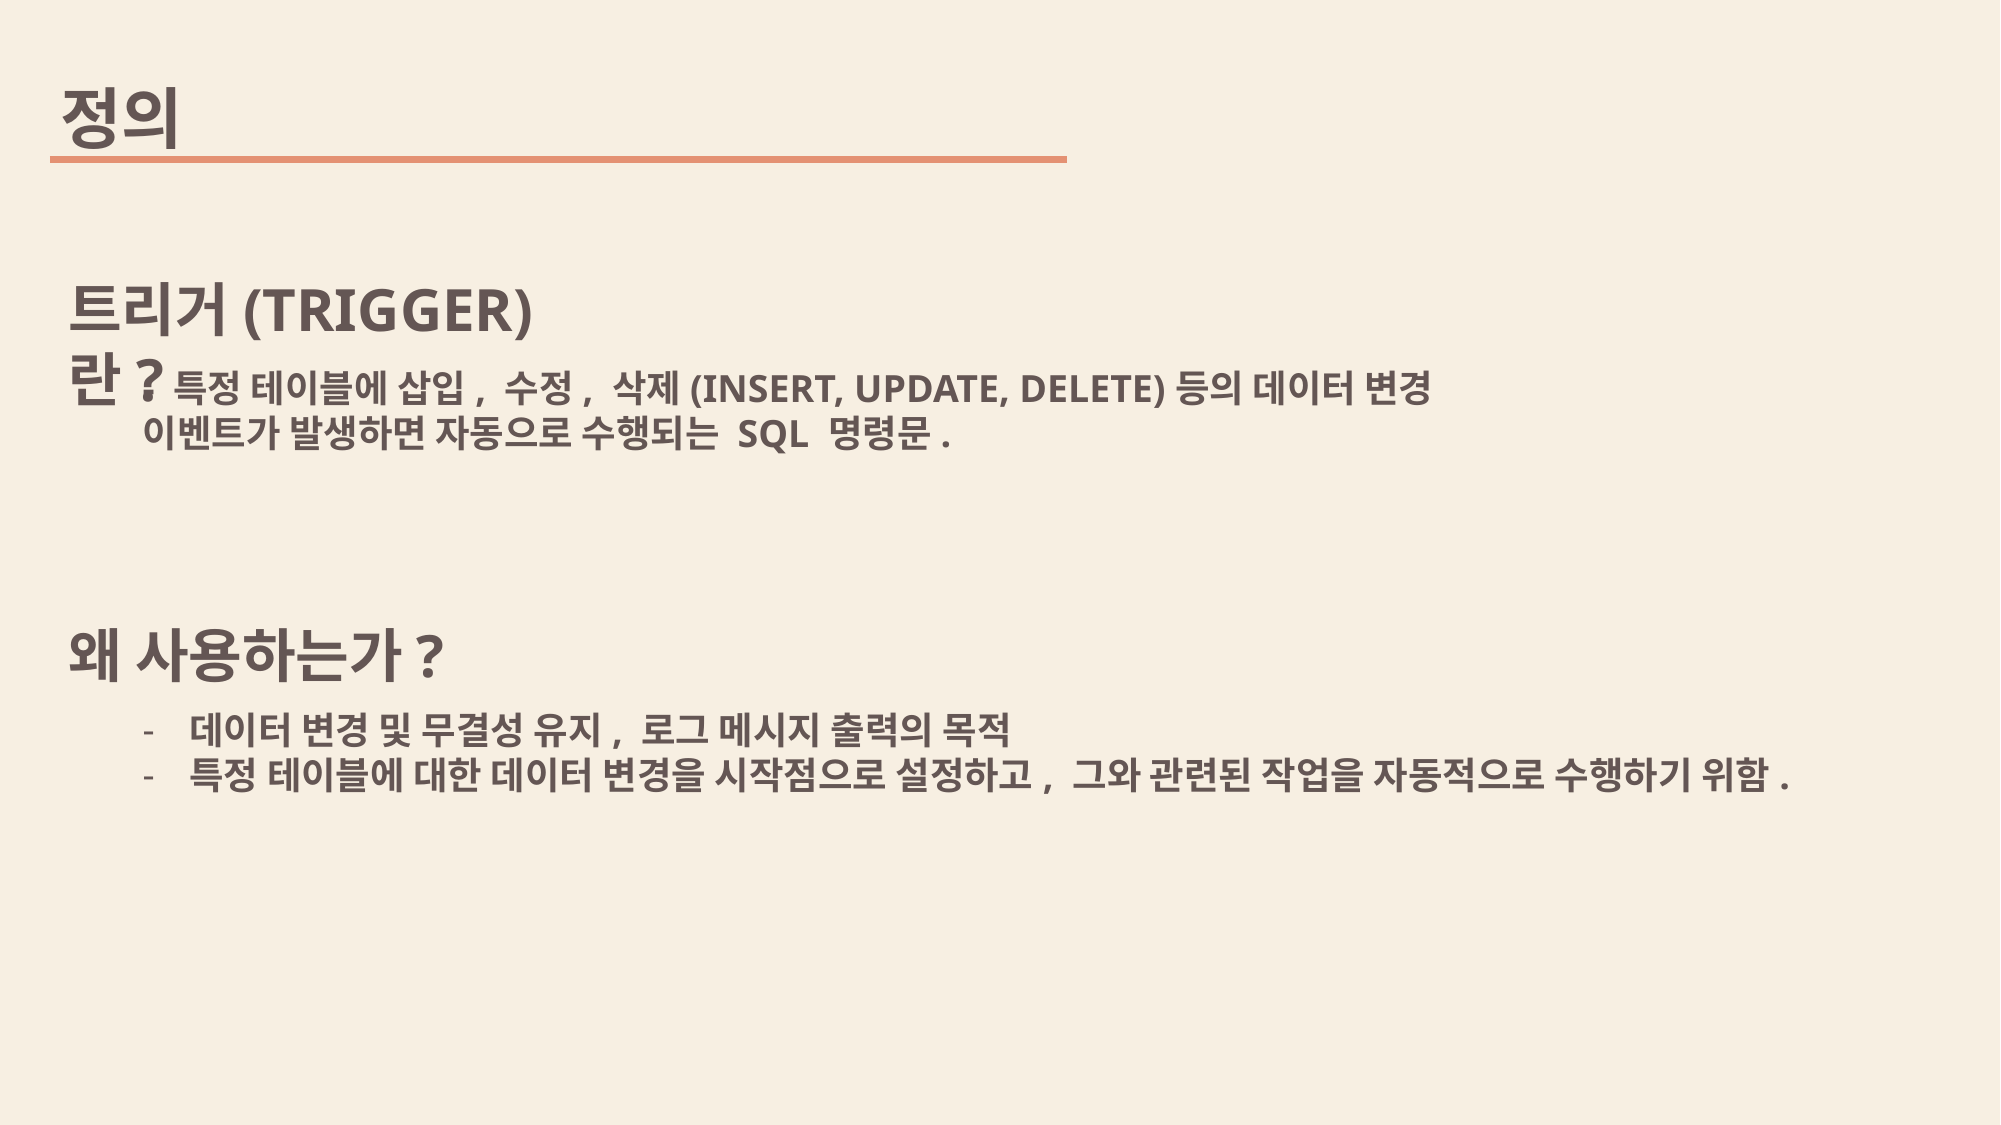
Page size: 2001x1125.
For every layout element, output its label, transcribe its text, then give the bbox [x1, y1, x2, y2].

text_box 정의 [45, 69, 211, 166]
text_box 데이터 변경 및 무결성 유지, 로그 메시지 출력의 목적 특정 테이블에 대한 데이터 변경을 시작점으로 설정하고, 그와 관련된 작업을 자동적으로 수행하기 위함. [127, 654, 1977, 845]
text_box - 특정 테이블에 삽입, 수정, 삭제(INSERT, UPDATE, DELETE)등의 데이터 변경 이벤트가 발생하면 자동으로 수행되는 SQL 명령문. [127, 357, 1498, 462]
text_box 트리거(TRIGGER)란? [53, 265, 635, 421]
text_box 왜 사용하는가? [53, 611, 506, 697]
